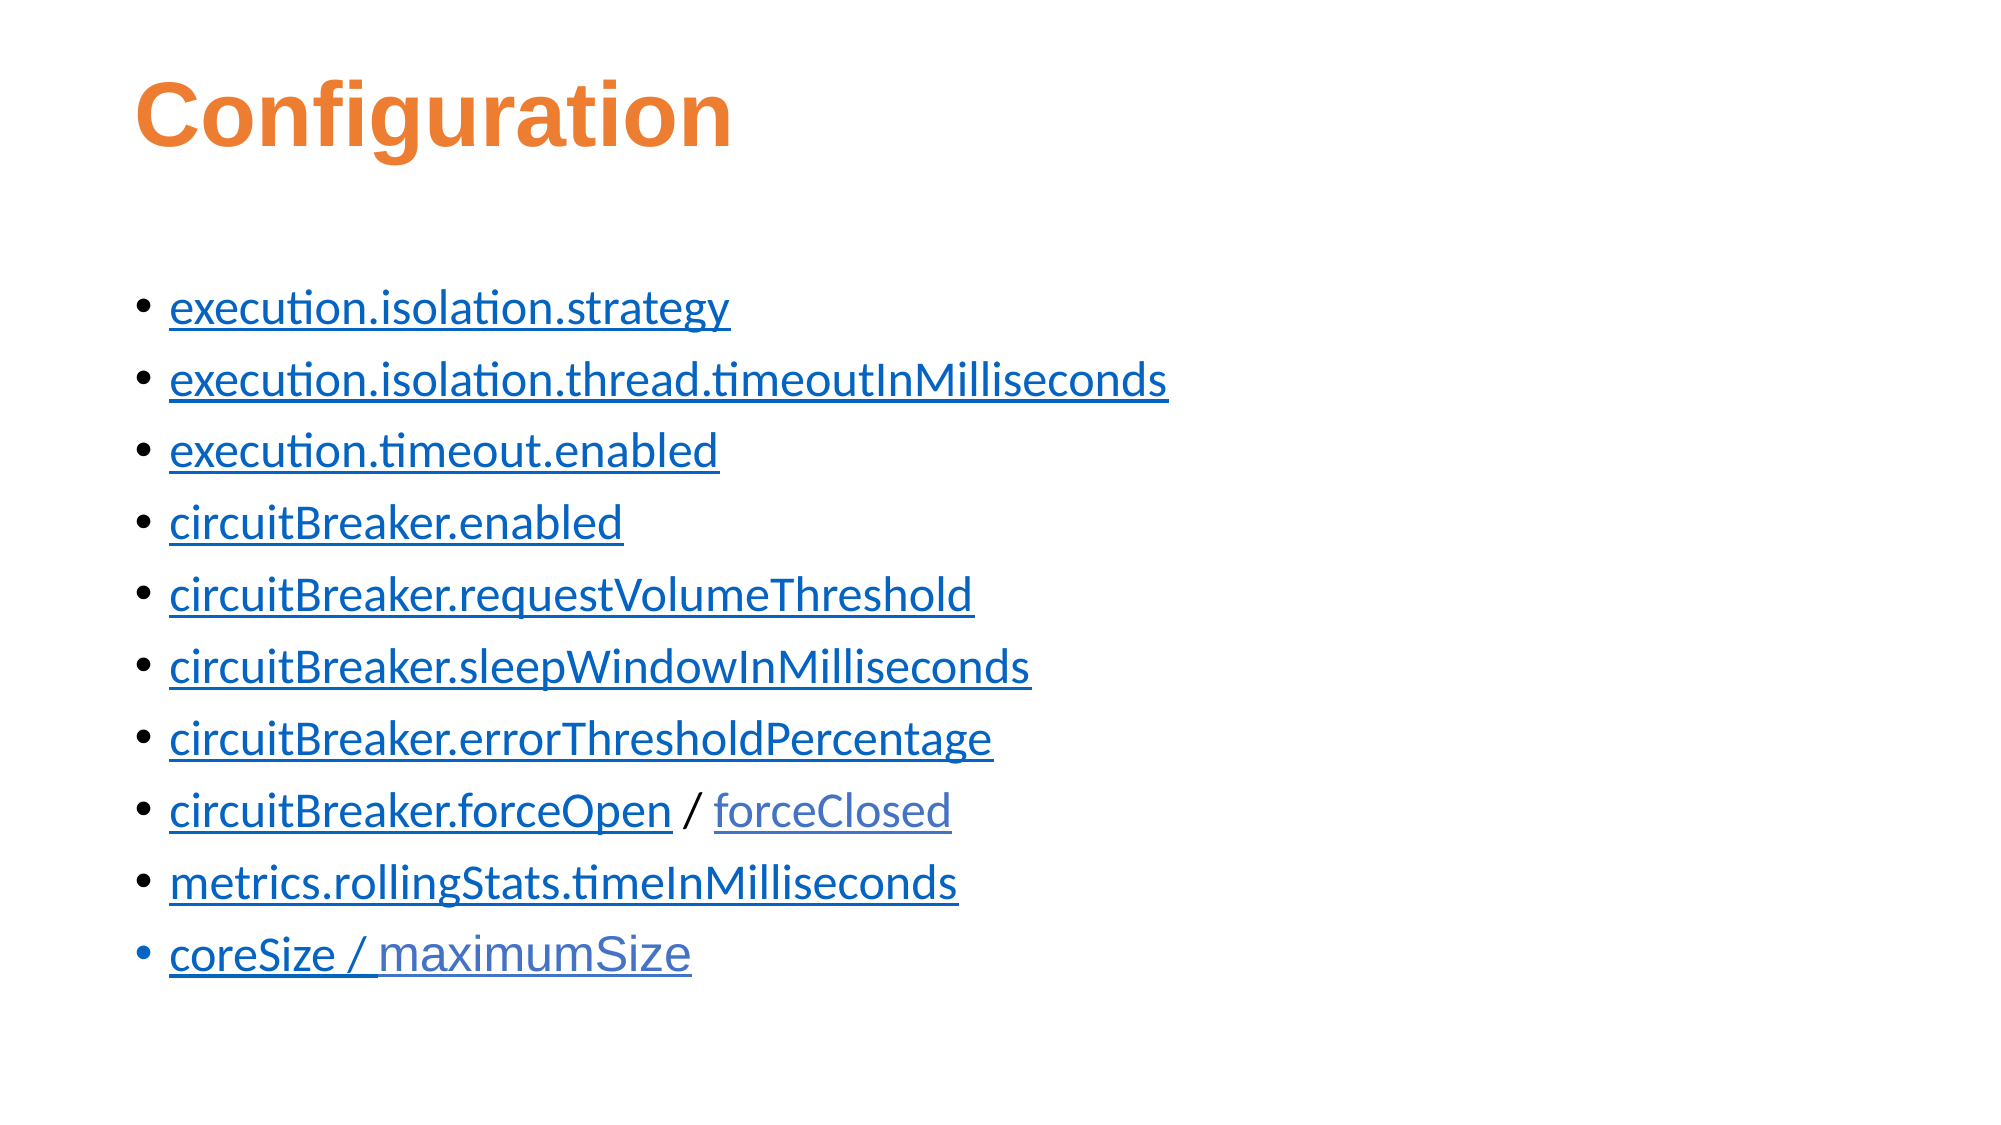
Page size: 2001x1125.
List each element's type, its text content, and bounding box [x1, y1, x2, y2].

text_box execution.isolation.strategy execution.isolation.thread.timeoutInMilliseconds execution.timeout.enabled circuitBreaker.enabled circuitBreaker.requestVolumeThreshold circuitBreaker.sleepWindowInMilliseconds circuitBreaker.errorThresholdPercentage circuitBreaker.forceOpen / forceClosed metrics.rollingStats.timeInMilliseconds coreSize / maximumSize [119, 217, 1845, 995]
text_box Configuration [119, 27, 1845, 207]
